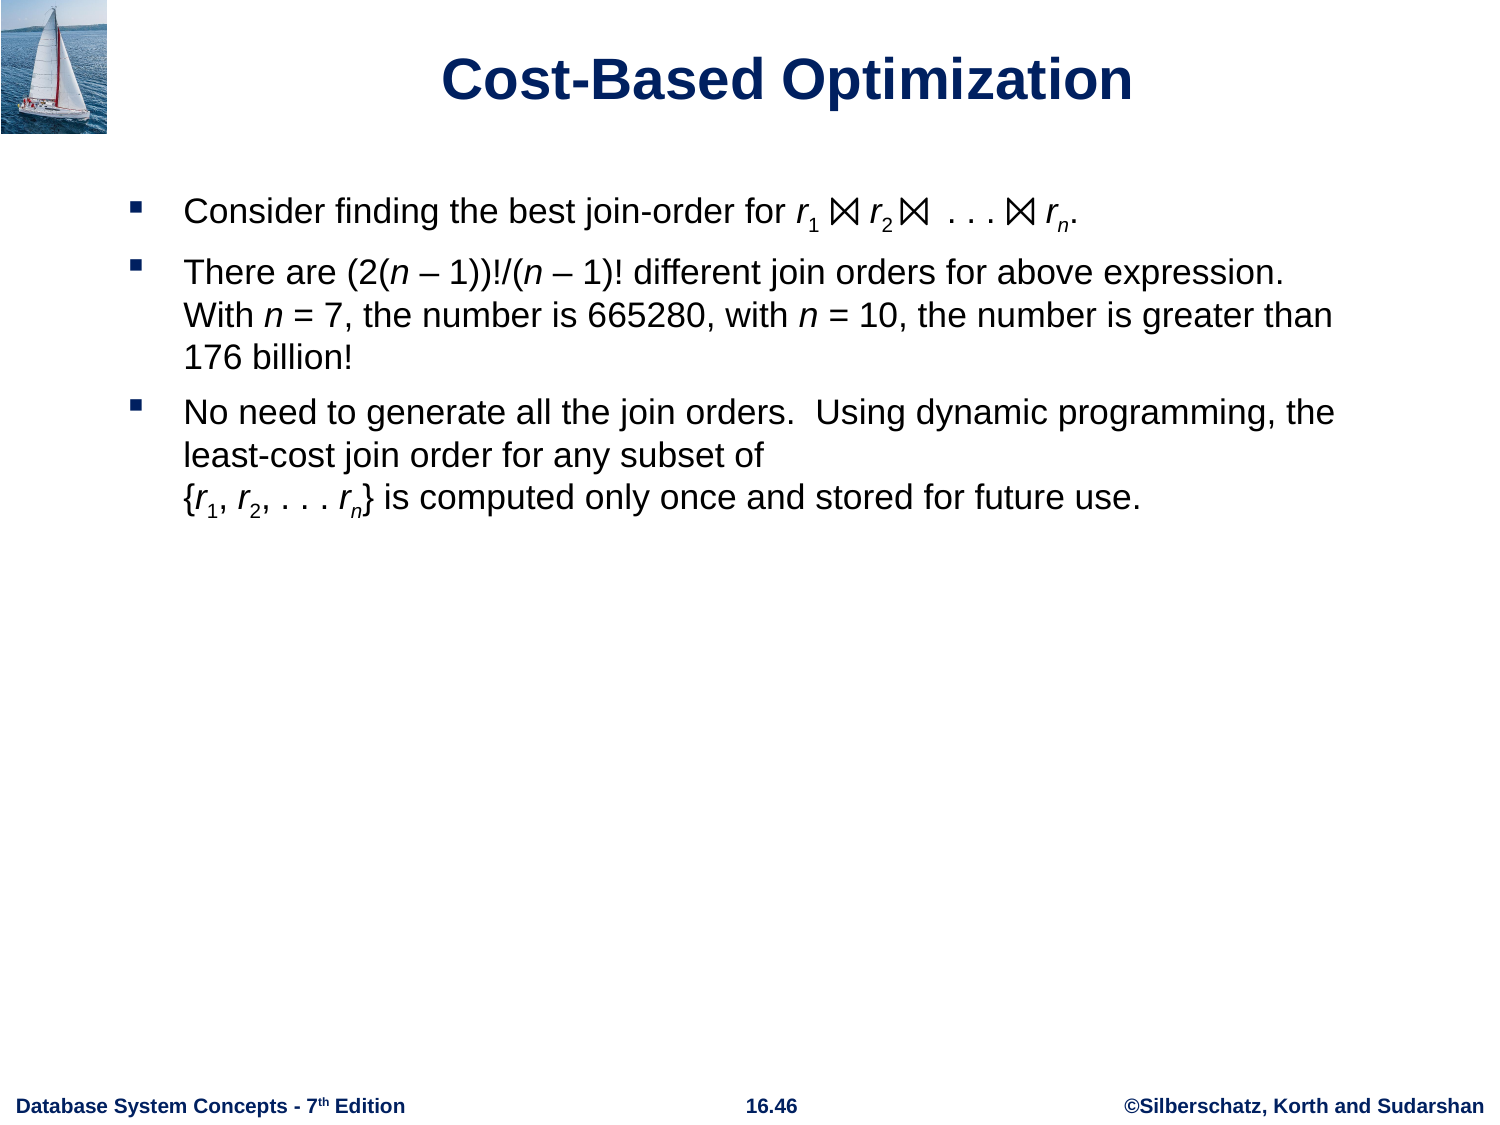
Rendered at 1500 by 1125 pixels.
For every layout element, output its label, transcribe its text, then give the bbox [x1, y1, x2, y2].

title Cost-Based Optimization [125, 18, 1452, 120]
list Consider finding the best join-order for r1 ⨝ r2 ⨝ . . . ⨝ rn. There are (2(n – 1))!/(n – 1)! different join orders for above expression. With n = 7, the number is 665280, with n = 10, the number is greater than 176 billion! No need to generate all the join orders. Using dynamic programming, the least-cost join order for any subset of {r1, r2, . . . rn} is computed only once and stored for future use. [112, 180, 1376, 1062]
picture [1, 0, 107, 134]
